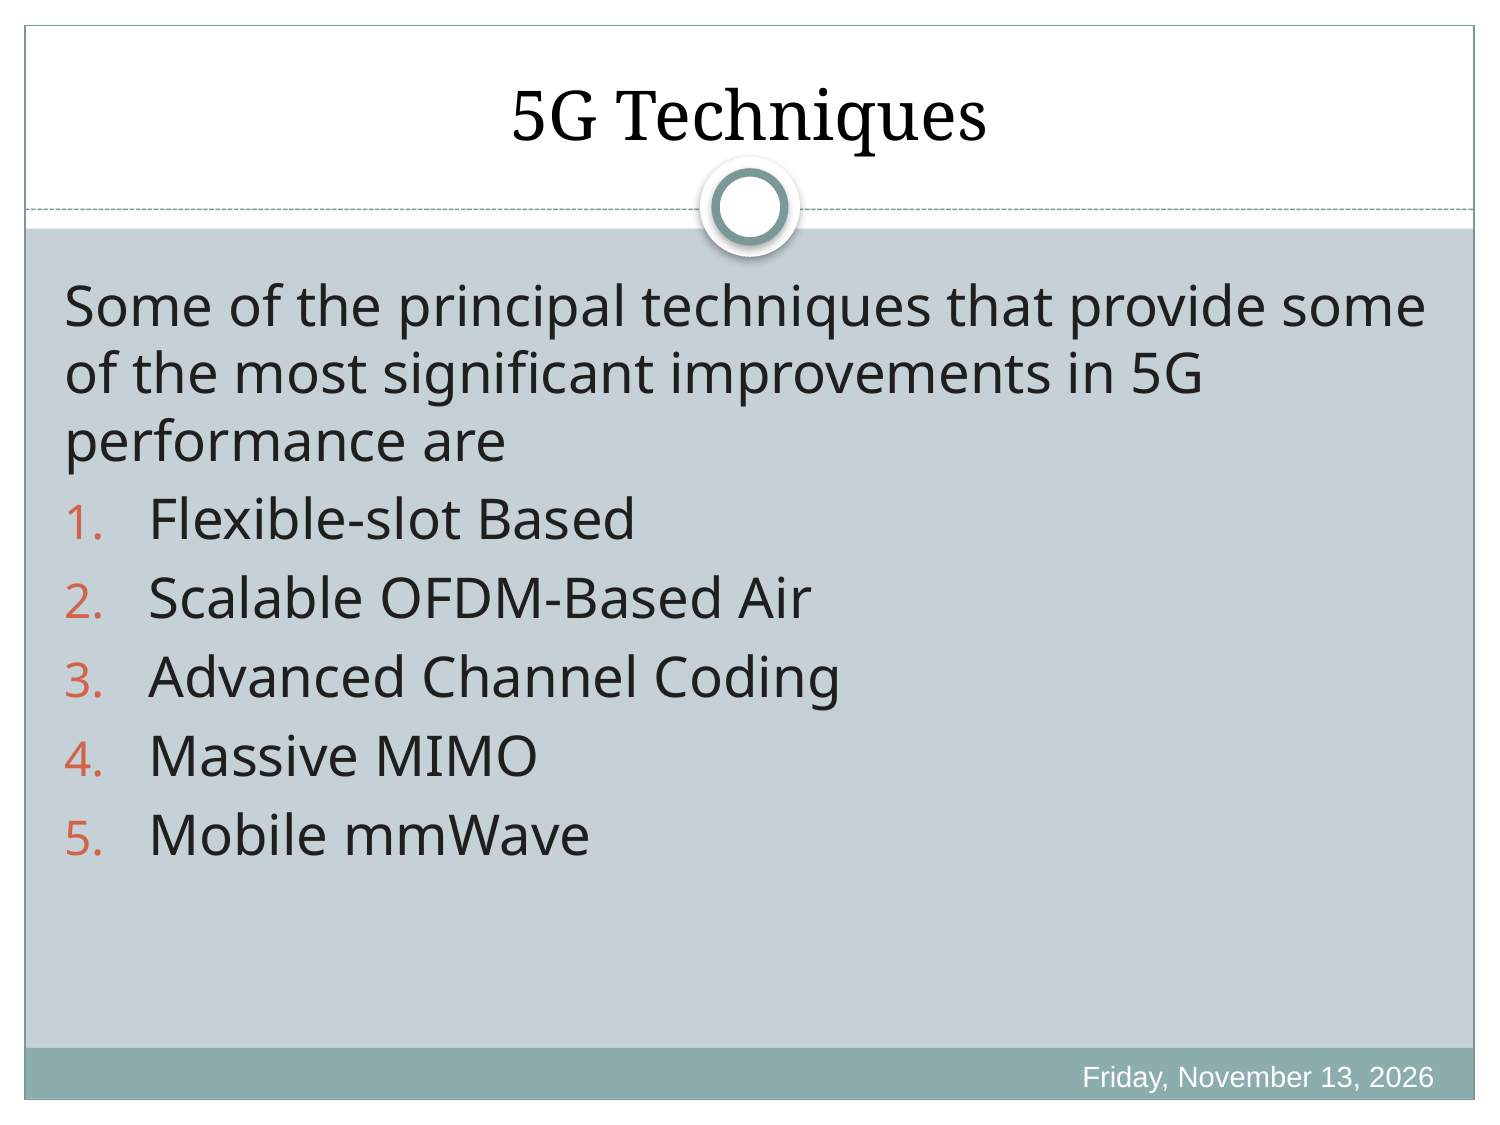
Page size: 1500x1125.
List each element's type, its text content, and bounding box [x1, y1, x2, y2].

title 5G Techniques [49, 37, 1450, 163]
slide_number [950, 1050, 1450, 1111]
list Some of the principal techniques that provide some of the most significant improvements in 5G performance are Flexible-slot Based Scalable OFDM-Based Air Advanced Channel Coding Massive MIMO Mobile mmWave [49, 262, 1445, 1013]
